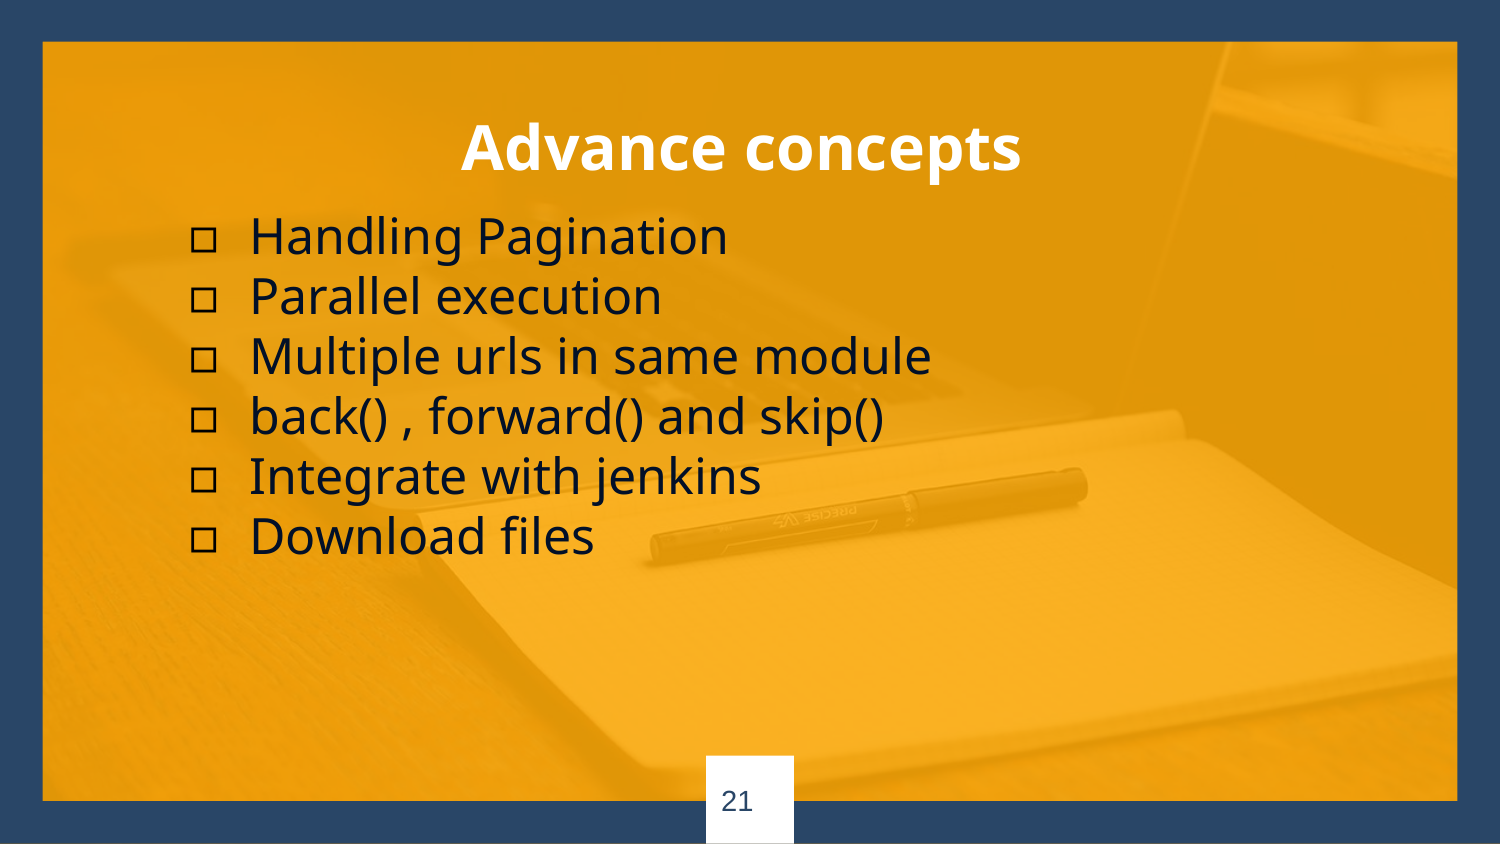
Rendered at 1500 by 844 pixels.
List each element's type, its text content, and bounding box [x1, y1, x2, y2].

subtitle Handling Pagination Parallel execution Multiple urls in same module back() , forward() and skip() Integrate with jenkins Download files [159, 189, 1326, 678]
title Advance concepts [279, 75, 1207, 189]
slide_number ‹#› [705, 755, 794, 844]
